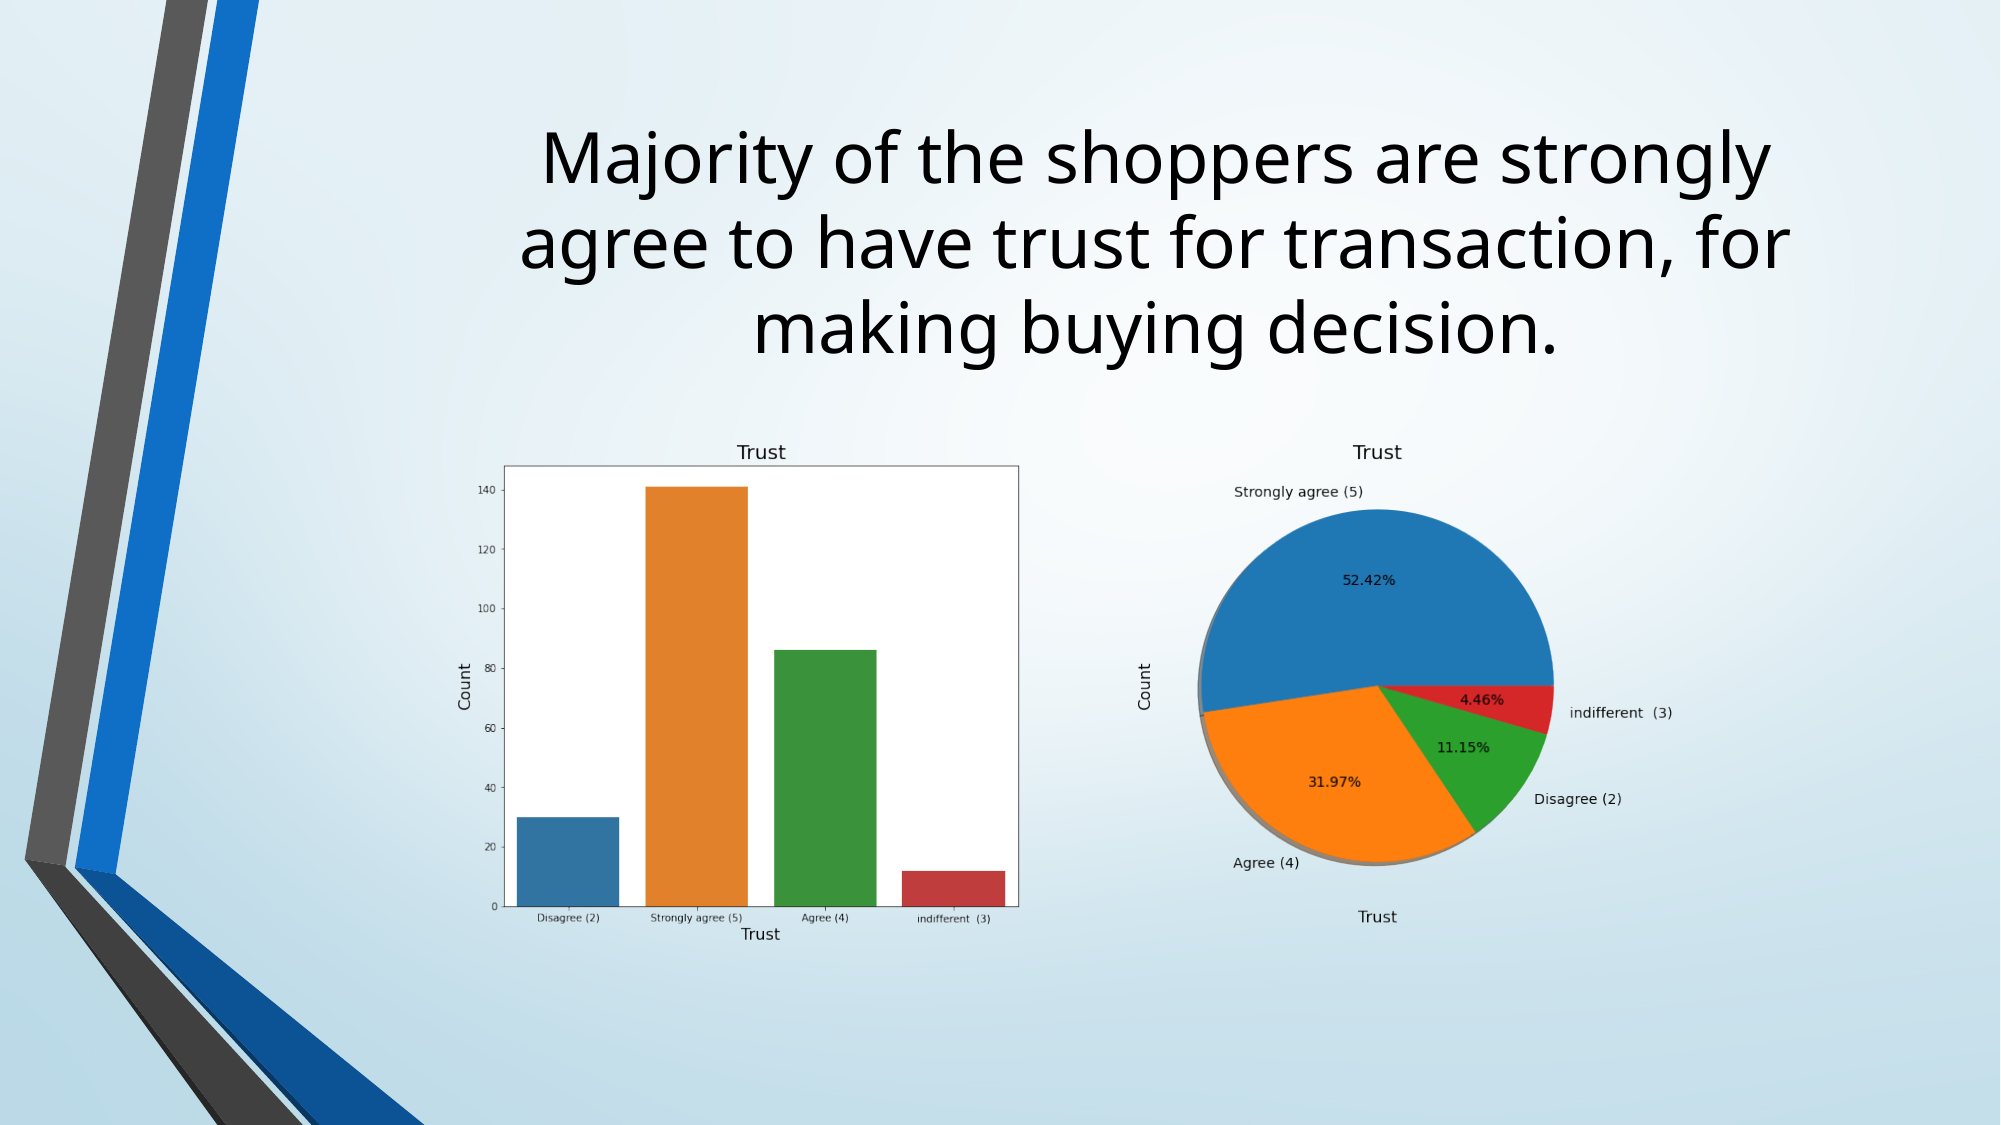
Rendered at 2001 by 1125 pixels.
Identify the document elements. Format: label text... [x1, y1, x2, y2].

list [451, 437, 1680, 951]
title Majority of the shoppers are strongly agree to have trust for transaction, for making buying decision. [425, 102, 1888, 378]
